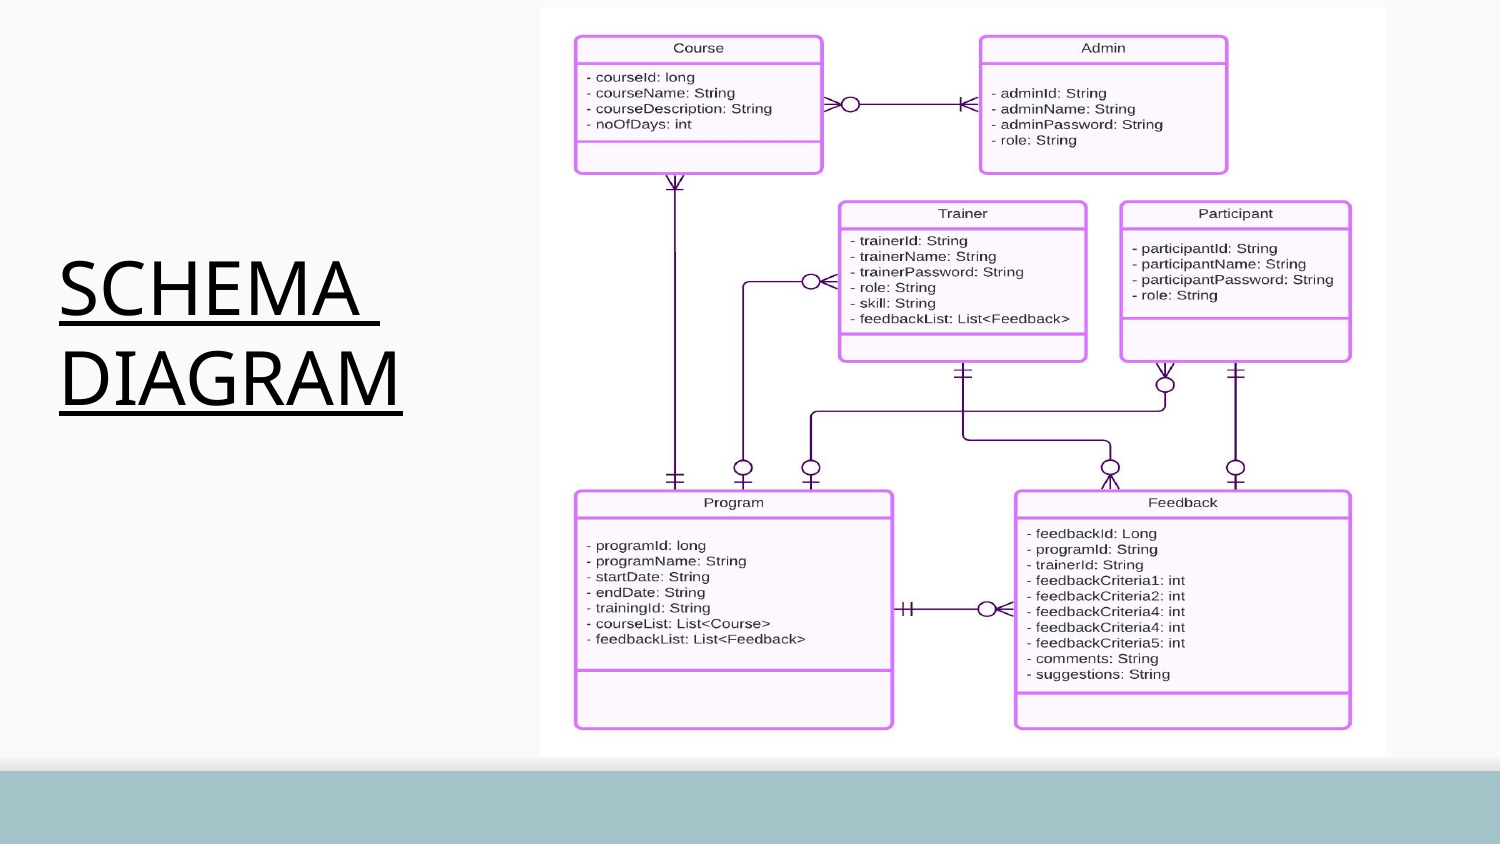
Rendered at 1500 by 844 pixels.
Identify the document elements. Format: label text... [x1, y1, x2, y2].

picture [539, 6, 1385, 757]
text_box SCHEMA DIAGRAM [43, 225, 534, 436]
